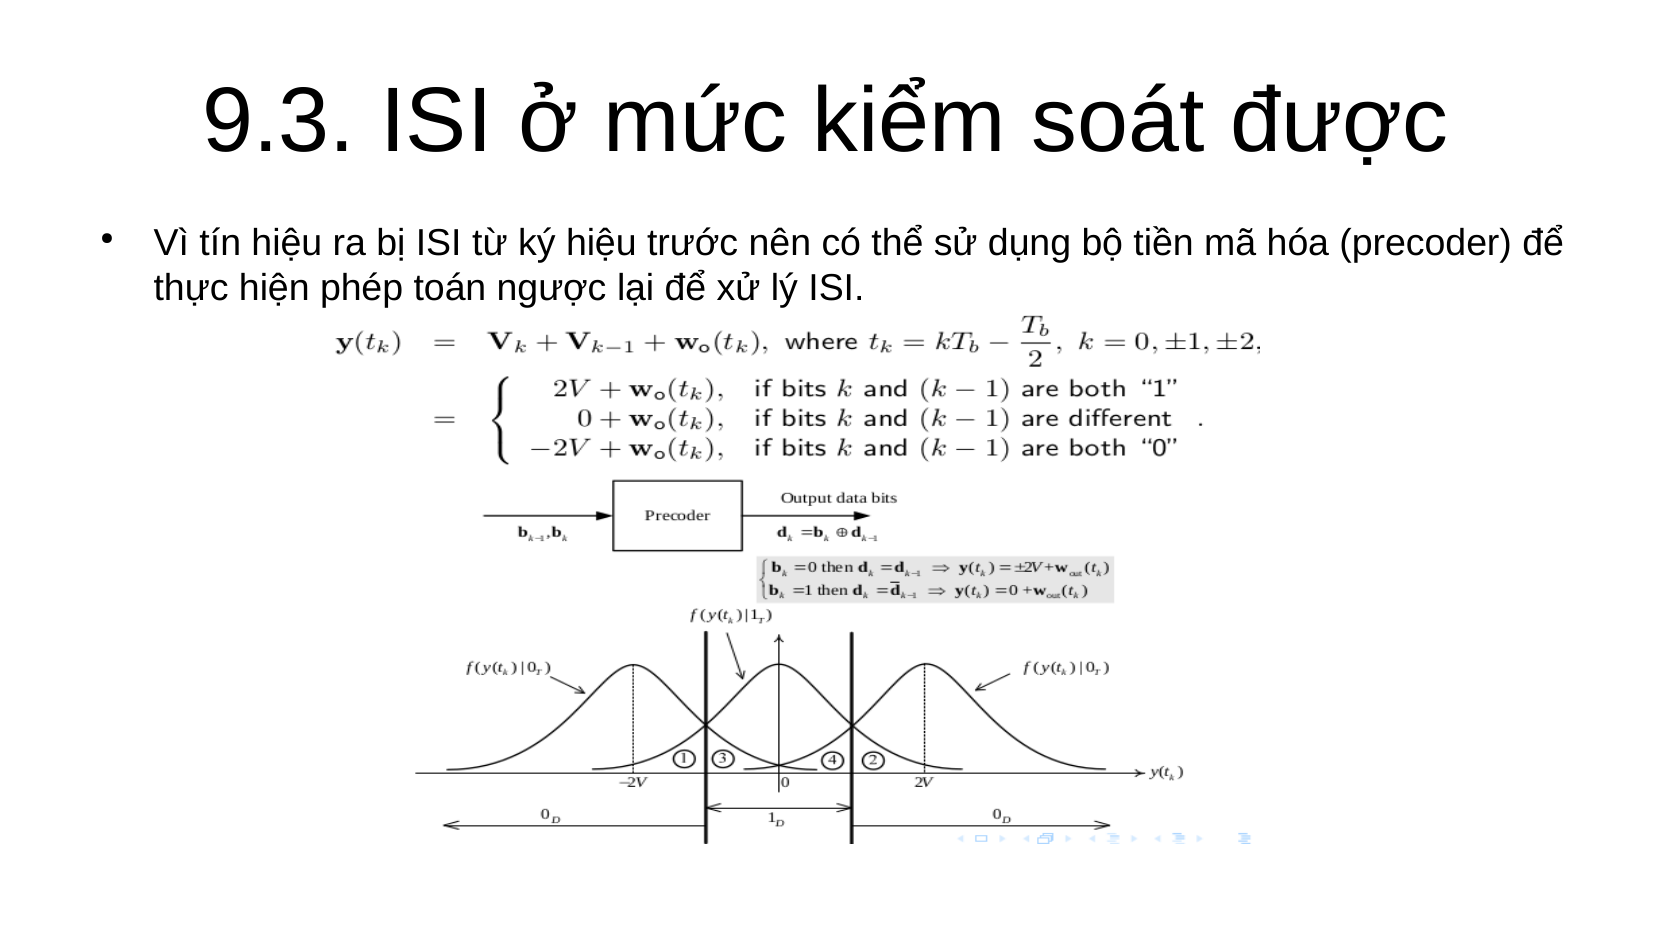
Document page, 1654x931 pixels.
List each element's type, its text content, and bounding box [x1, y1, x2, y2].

title 9.3. ISI ở mức kiểm soát được [82, 37, 1571, 193]
picture [321, 314, 1261, 844]
list Vì tín hiệu ra bị ISI từ ký hiệu trước nên có thể sử dụng bộ tiền mã hóa (precoder) để thực hiện phép toán ngược lại để xử lý ISI. [82, 217, 1571, 757]
